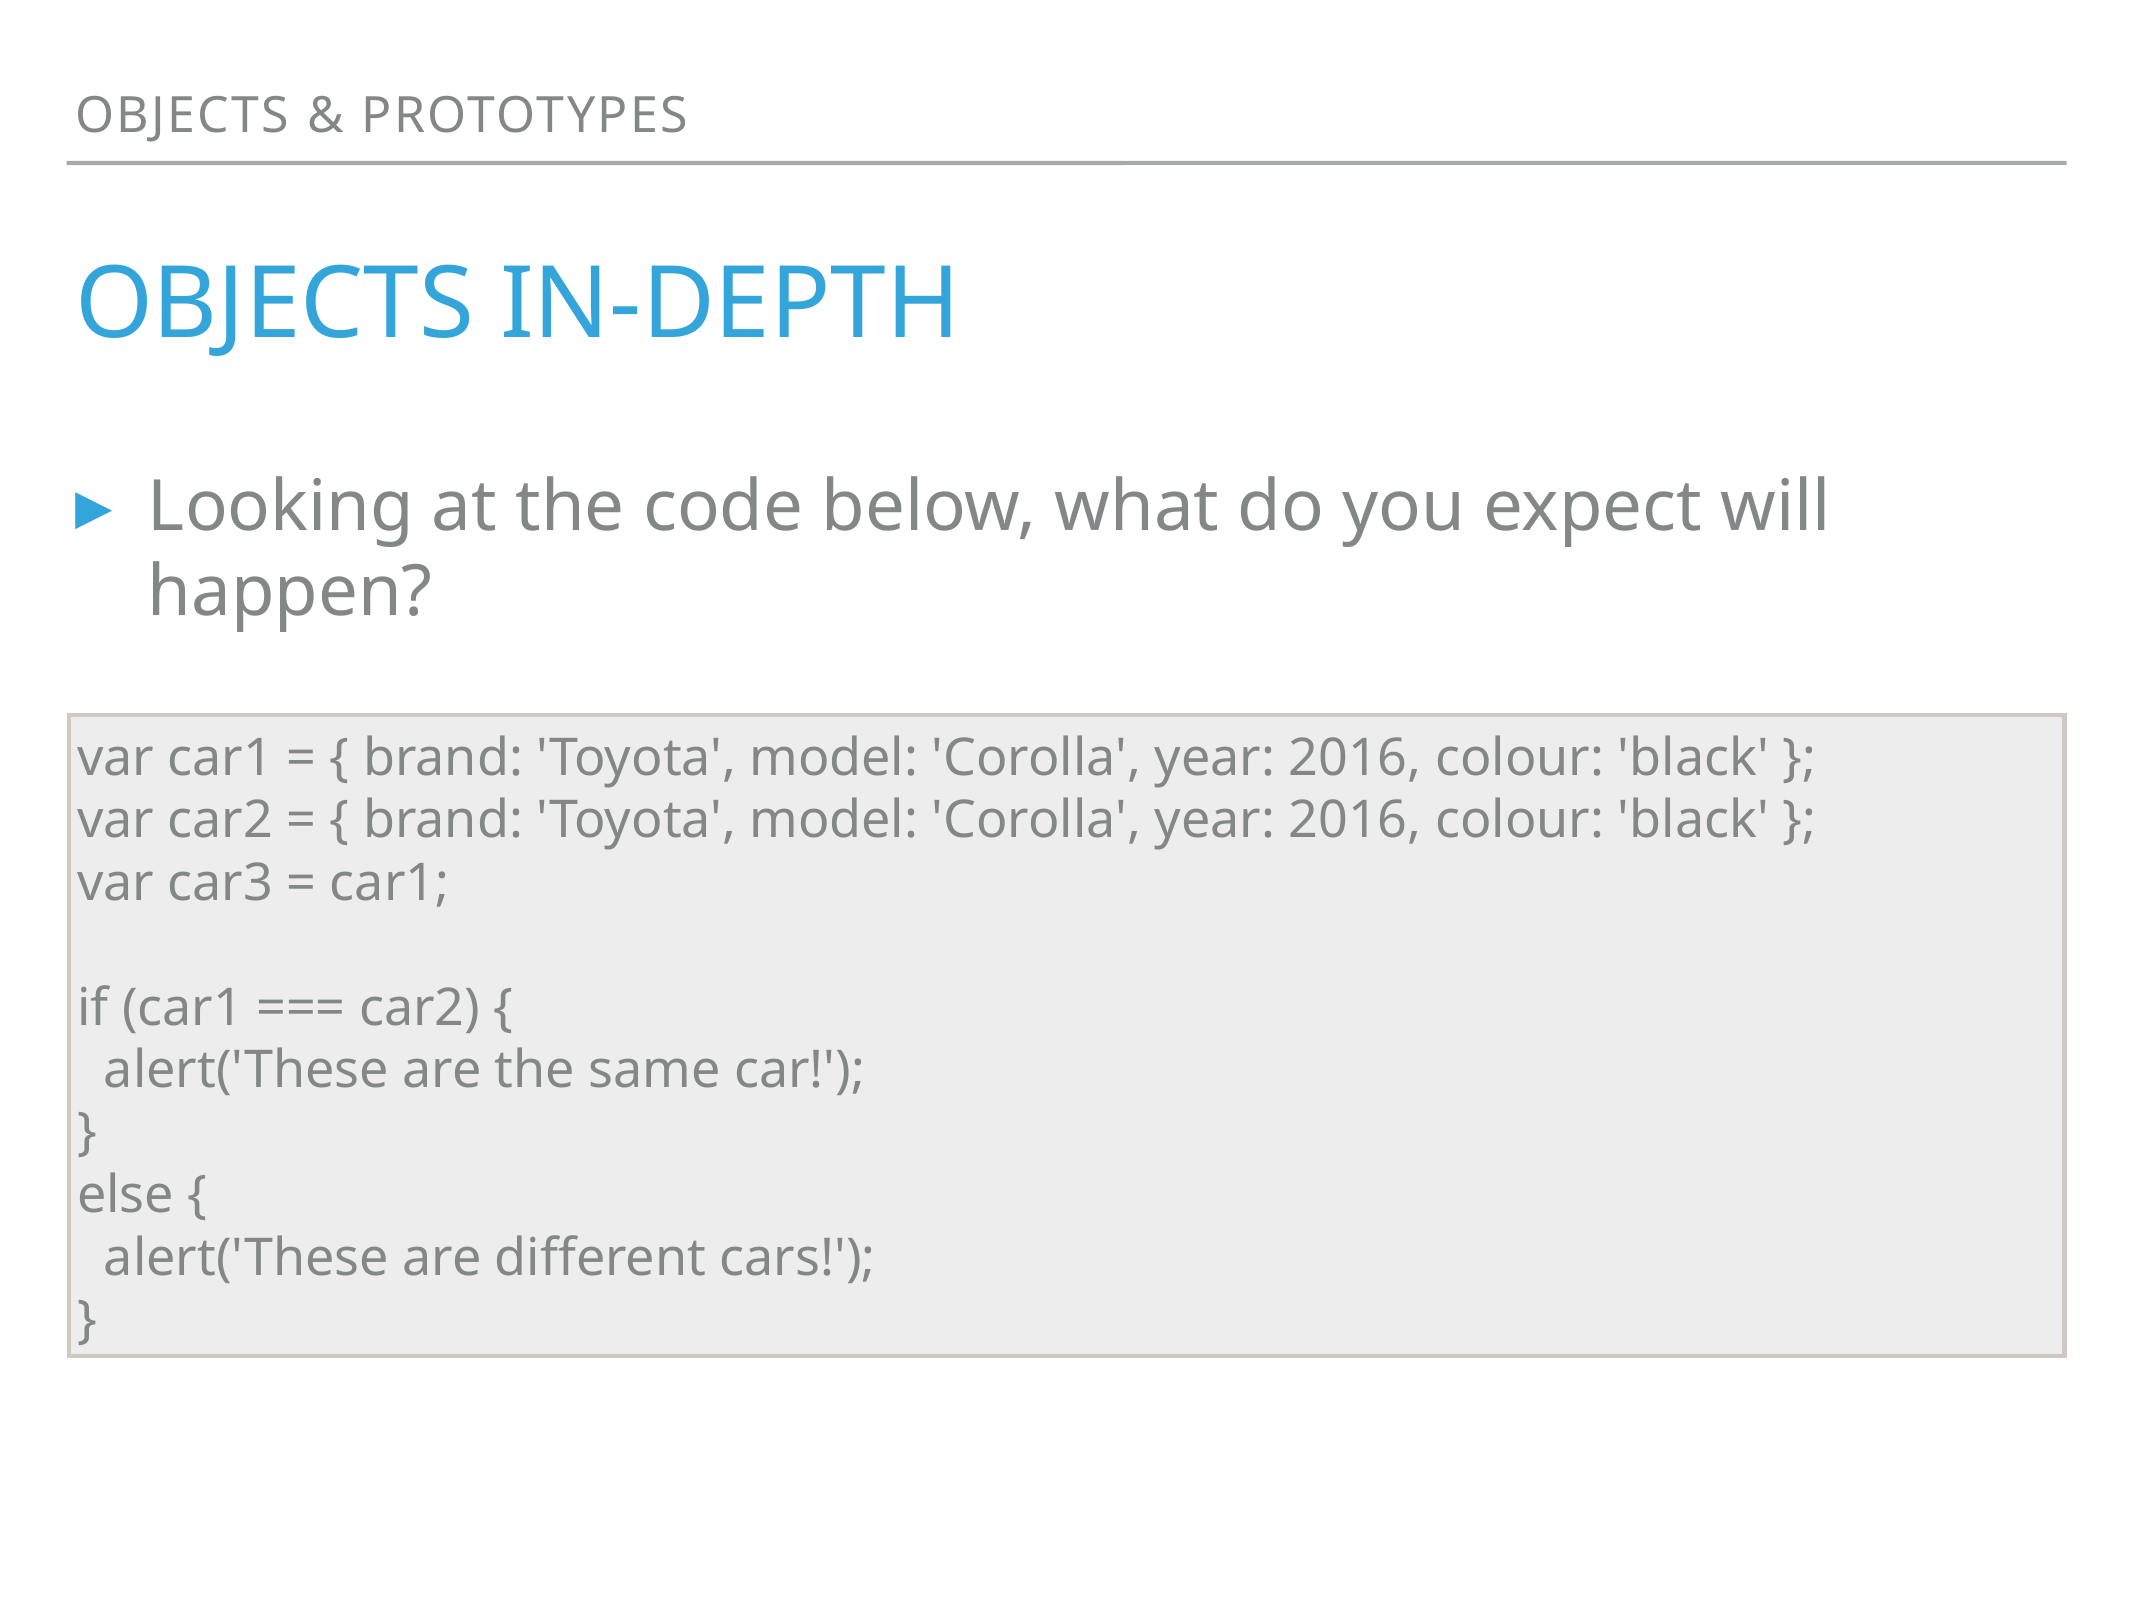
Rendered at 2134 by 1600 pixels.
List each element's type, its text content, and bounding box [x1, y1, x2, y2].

list Objects & Prototypes [66, 74, 1901, 151]
title objects in-depth [66, 251, 2068, 372]
text_box var car1 = { brand: 'Toyota', model: 'Corolla', year: 2016, colour: 'black' }; var car2 = { brand: 'Toyota', model: 'Corolla', year: 2016, colour: 'black' }; var car3 = car1; if (car1 === car2) { alert('These are the same car!'); } else { alert('These are different cars!'); } [68, 714, 2065, 1357]
list Looking at the code below, what do you expect will happen? [66, 450, 2068, 1454]
